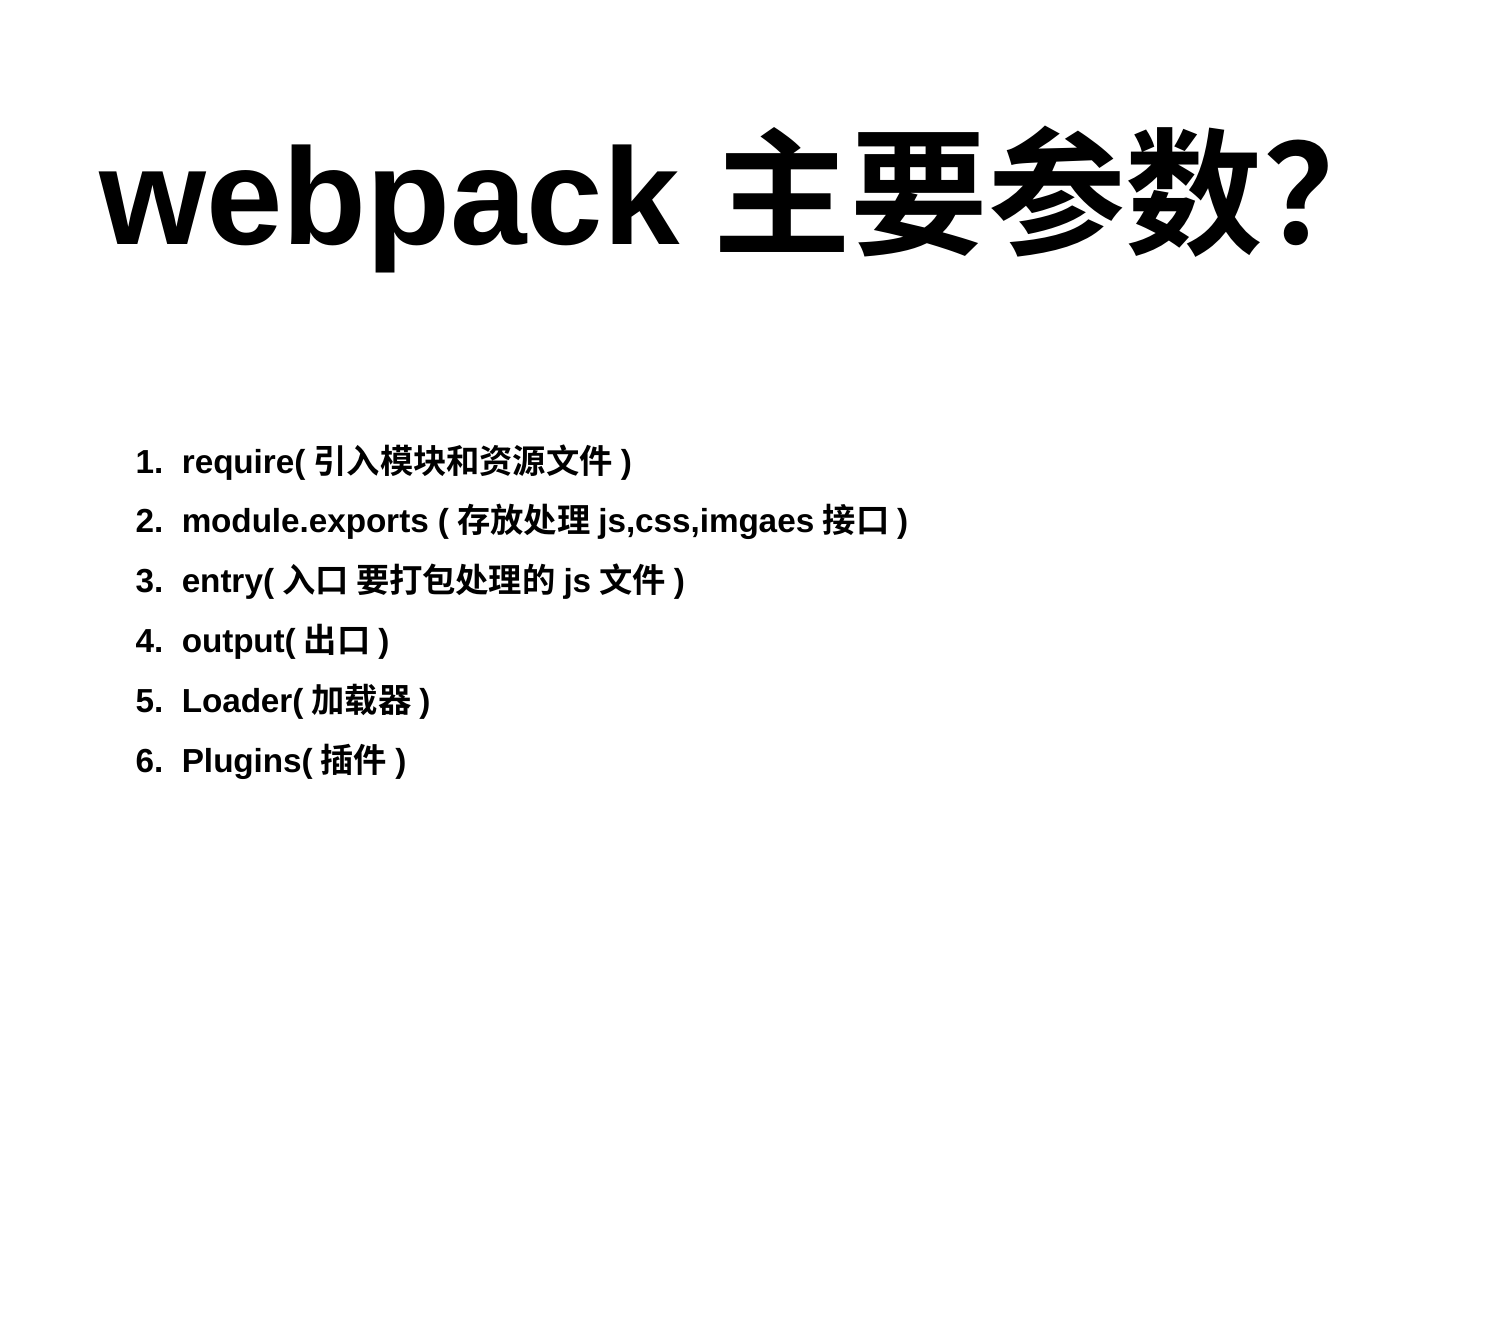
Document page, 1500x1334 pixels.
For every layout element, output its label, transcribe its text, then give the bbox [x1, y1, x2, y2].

title webpack主要参数？ [0, 0, 1500, 381]
subtitle require(引入模块和资源文件) module.exports (存放处理js,css,imgaes接口) entry(入口 要打包处理的js文件) output(出口) Loader(加载器) Plugins(插件) [129, 413, 1408, 1295]
